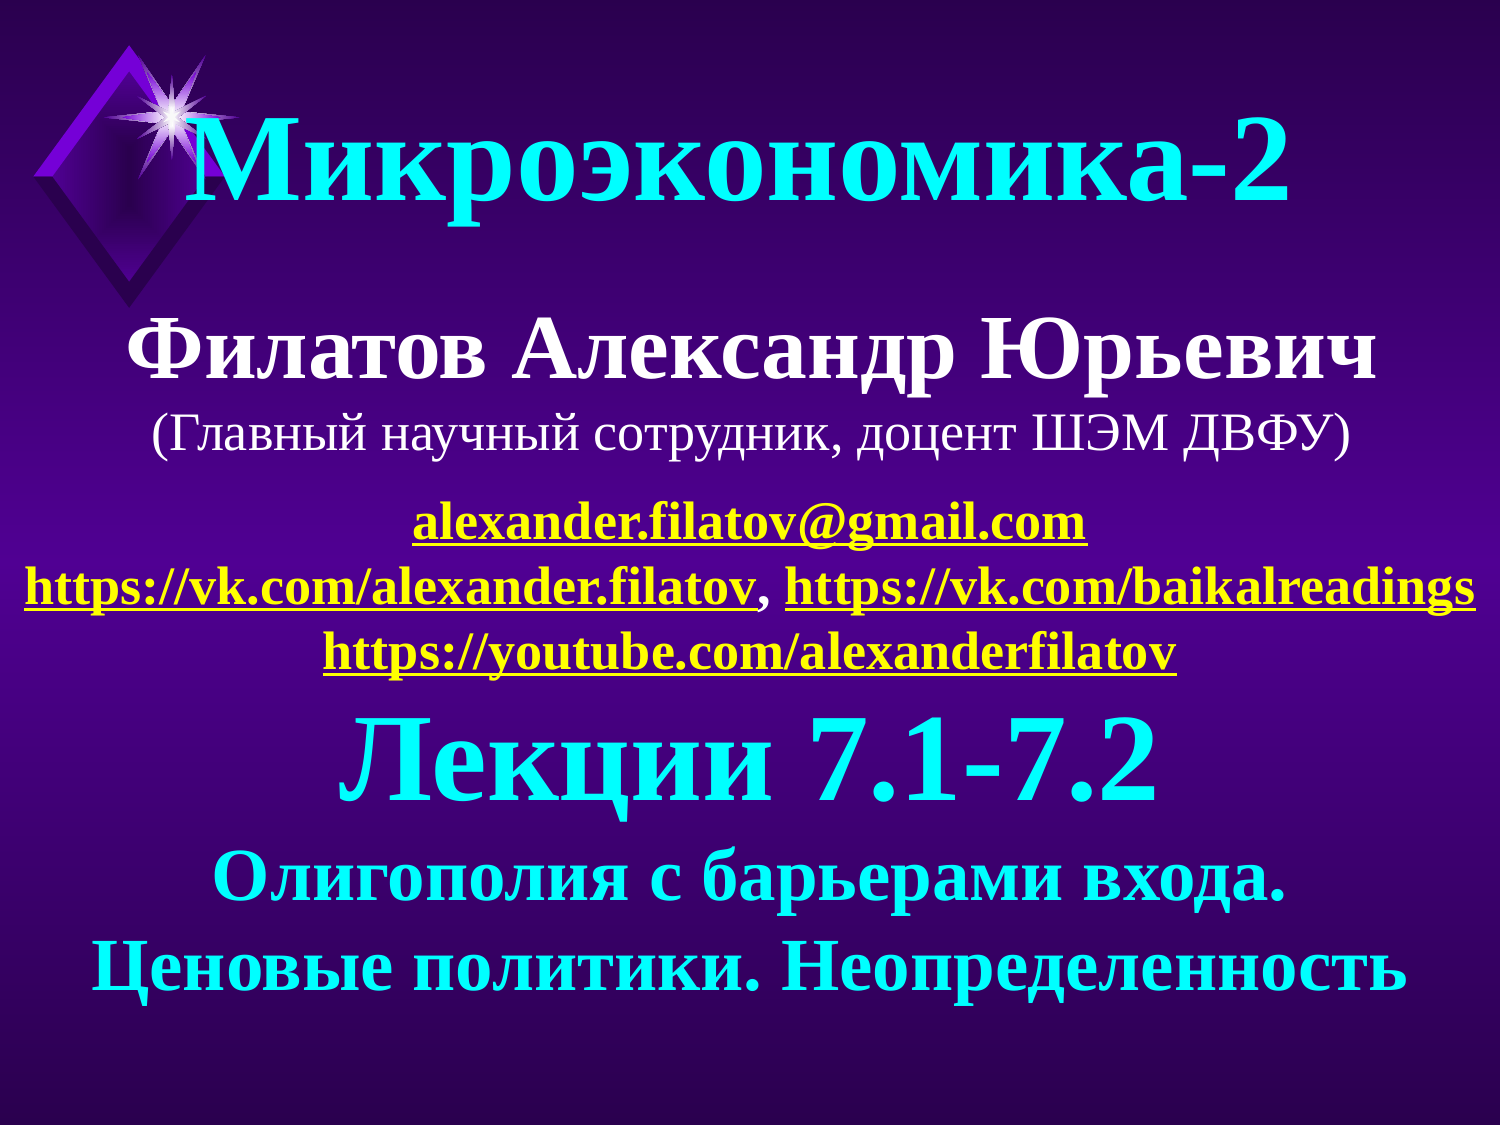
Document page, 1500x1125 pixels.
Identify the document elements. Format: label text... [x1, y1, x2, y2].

text_box Лекции 7.1-7.2 Олигополия с барьерами входа. Ценовые политики. Неопределенность [0, 688, 1500, 1013]
text_box Филатов Александр Юрьевич (Главный научный сотрудник, доцент ШЭМ ДВФУ) [67, 279, 1438, 469]
text_box alexander.filatov@gmail.com https://vk.com/alexander.filatov, https://vk.com/baikalreadings https://youtube.com/alexanderfilatov [0, 478, 1500, 688]
text_box Микроэкономика-2 [0, 67, 1479, 233]
